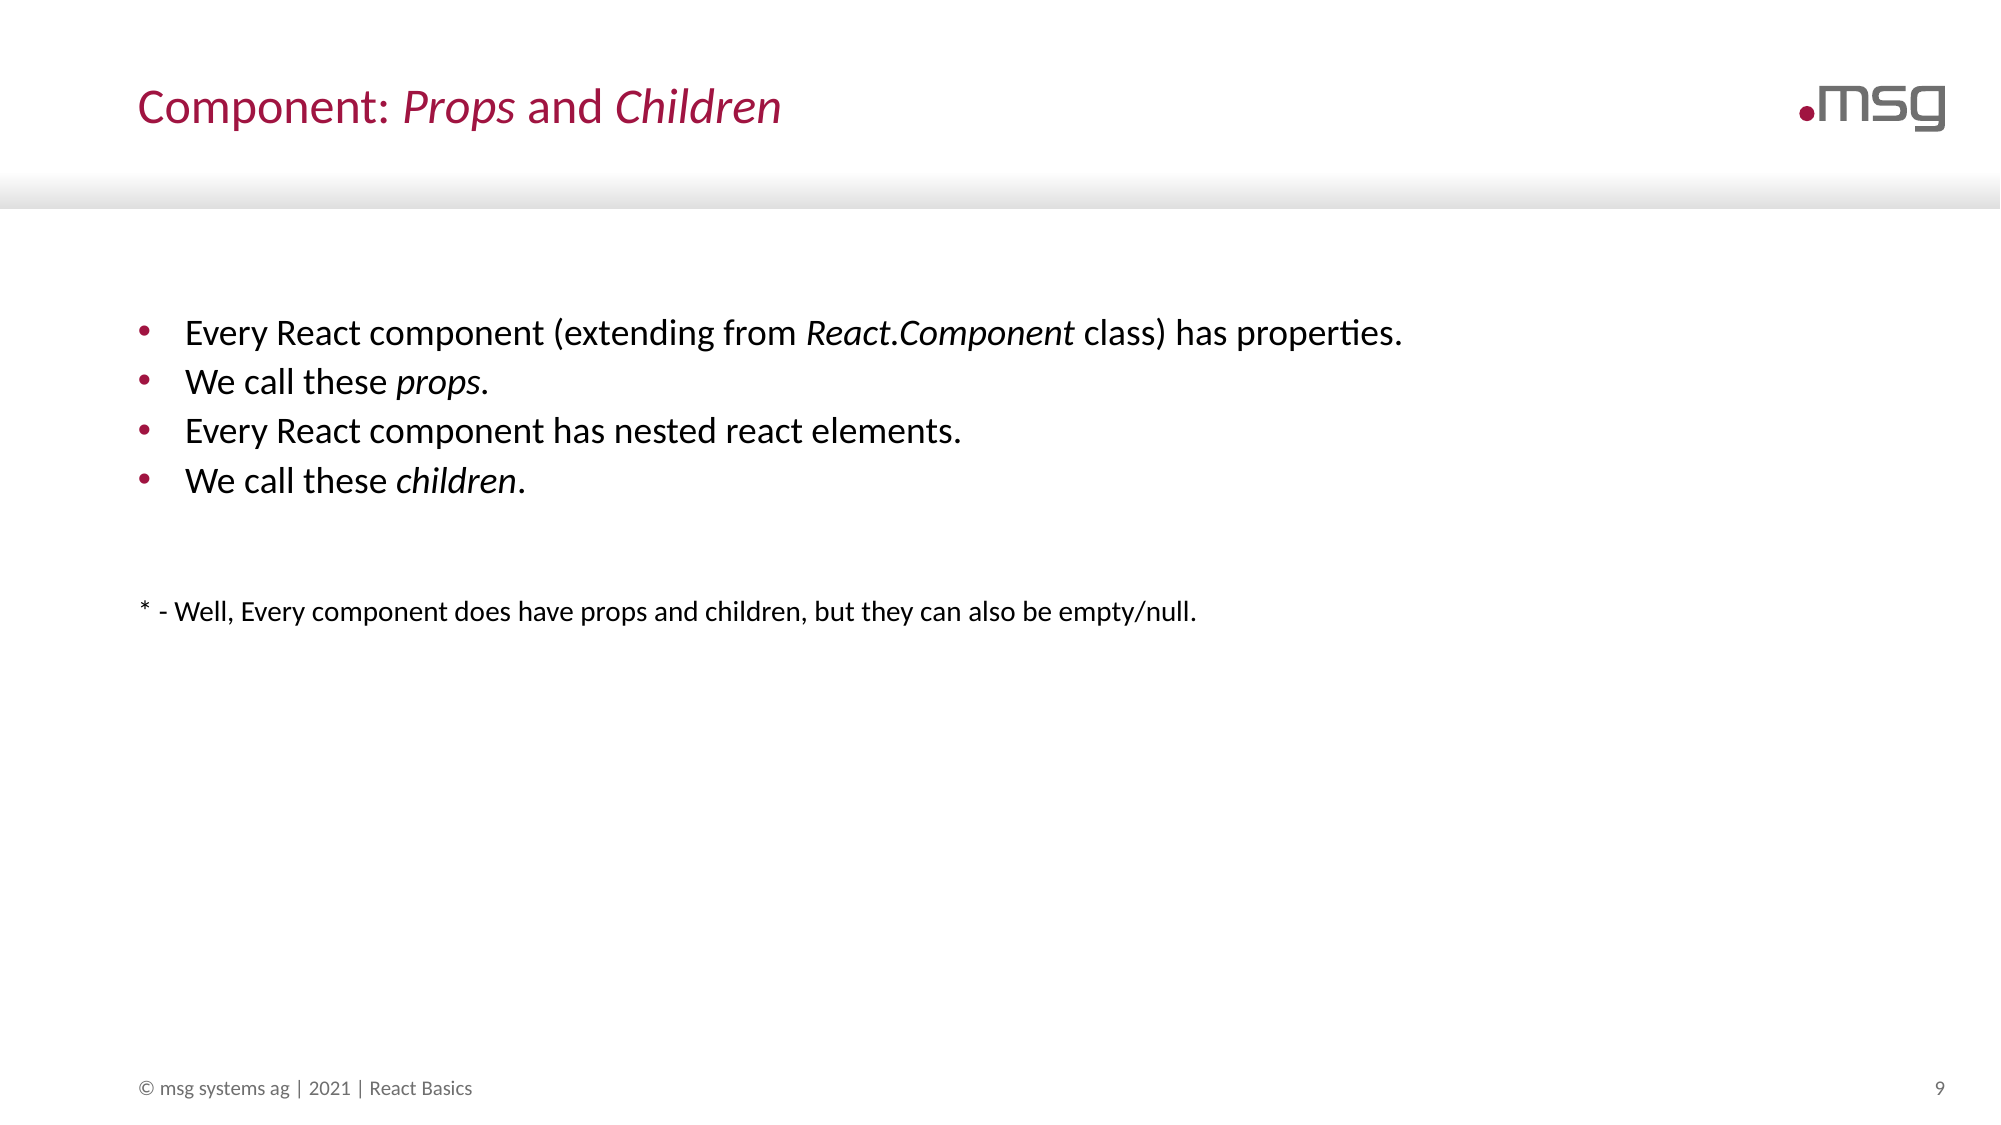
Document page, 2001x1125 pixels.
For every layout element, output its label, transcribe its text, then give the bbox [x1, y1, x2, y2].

title Component: Props and Children [138, 80, 1733, 209]
list Every React component (extending from React.Component class) has properties. We call these props. Every React component has nested react elements. We call these children. * - Well, Every component does have props and children, but they can also be empty/null. [138, 303, 1863, 1035]
footer © msg systems ag | 2021 | React Basics [138, 1071, 1338, 1104]
slide_number 9 [1862, 1071, 1945, 1104]
